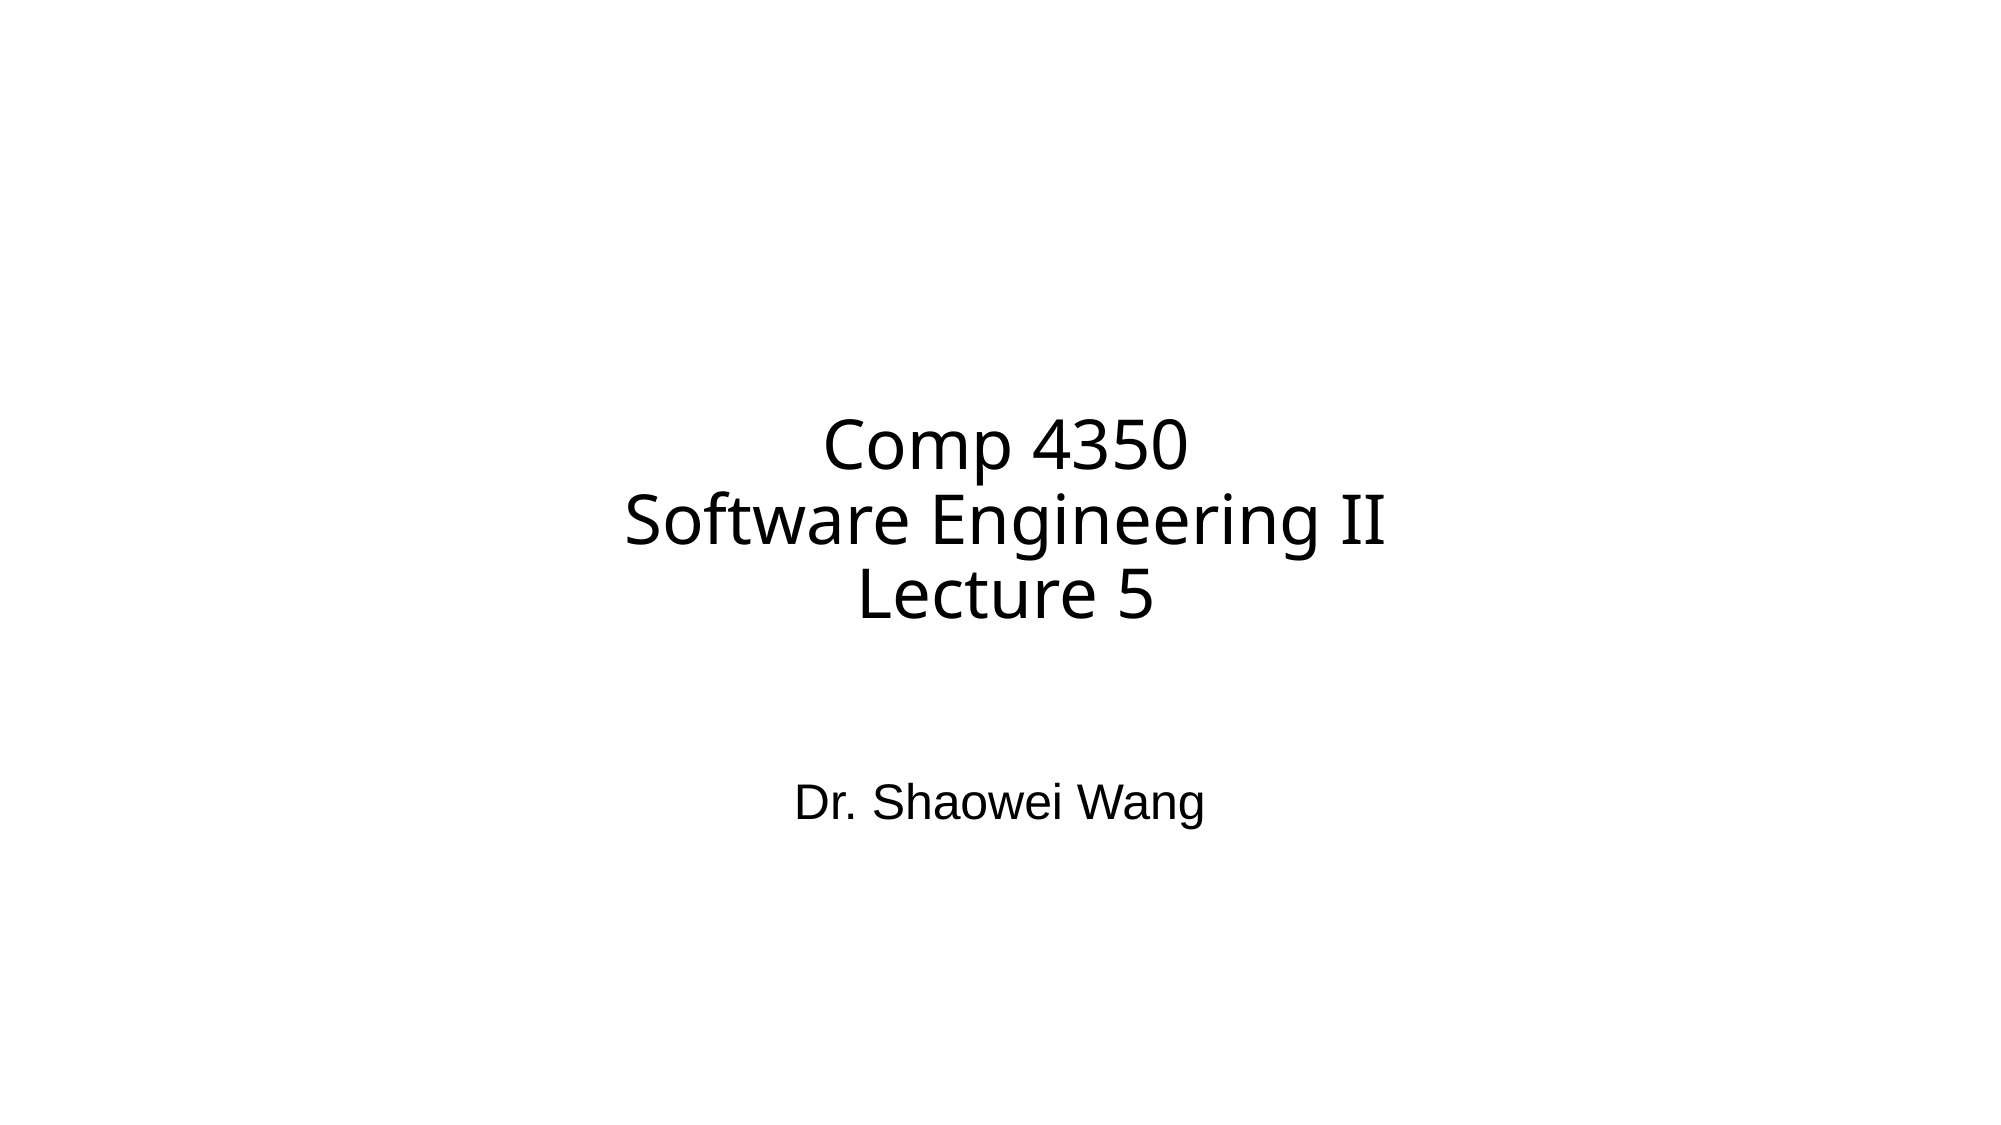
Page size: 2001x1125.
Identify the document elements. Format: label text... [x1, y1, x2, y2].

text_box Dr. Shaowei Wang [779, 762, 1221, 838]
title Comp 4350 Software Engineering II Lecture 5 [337, 399, 1675, 642]
